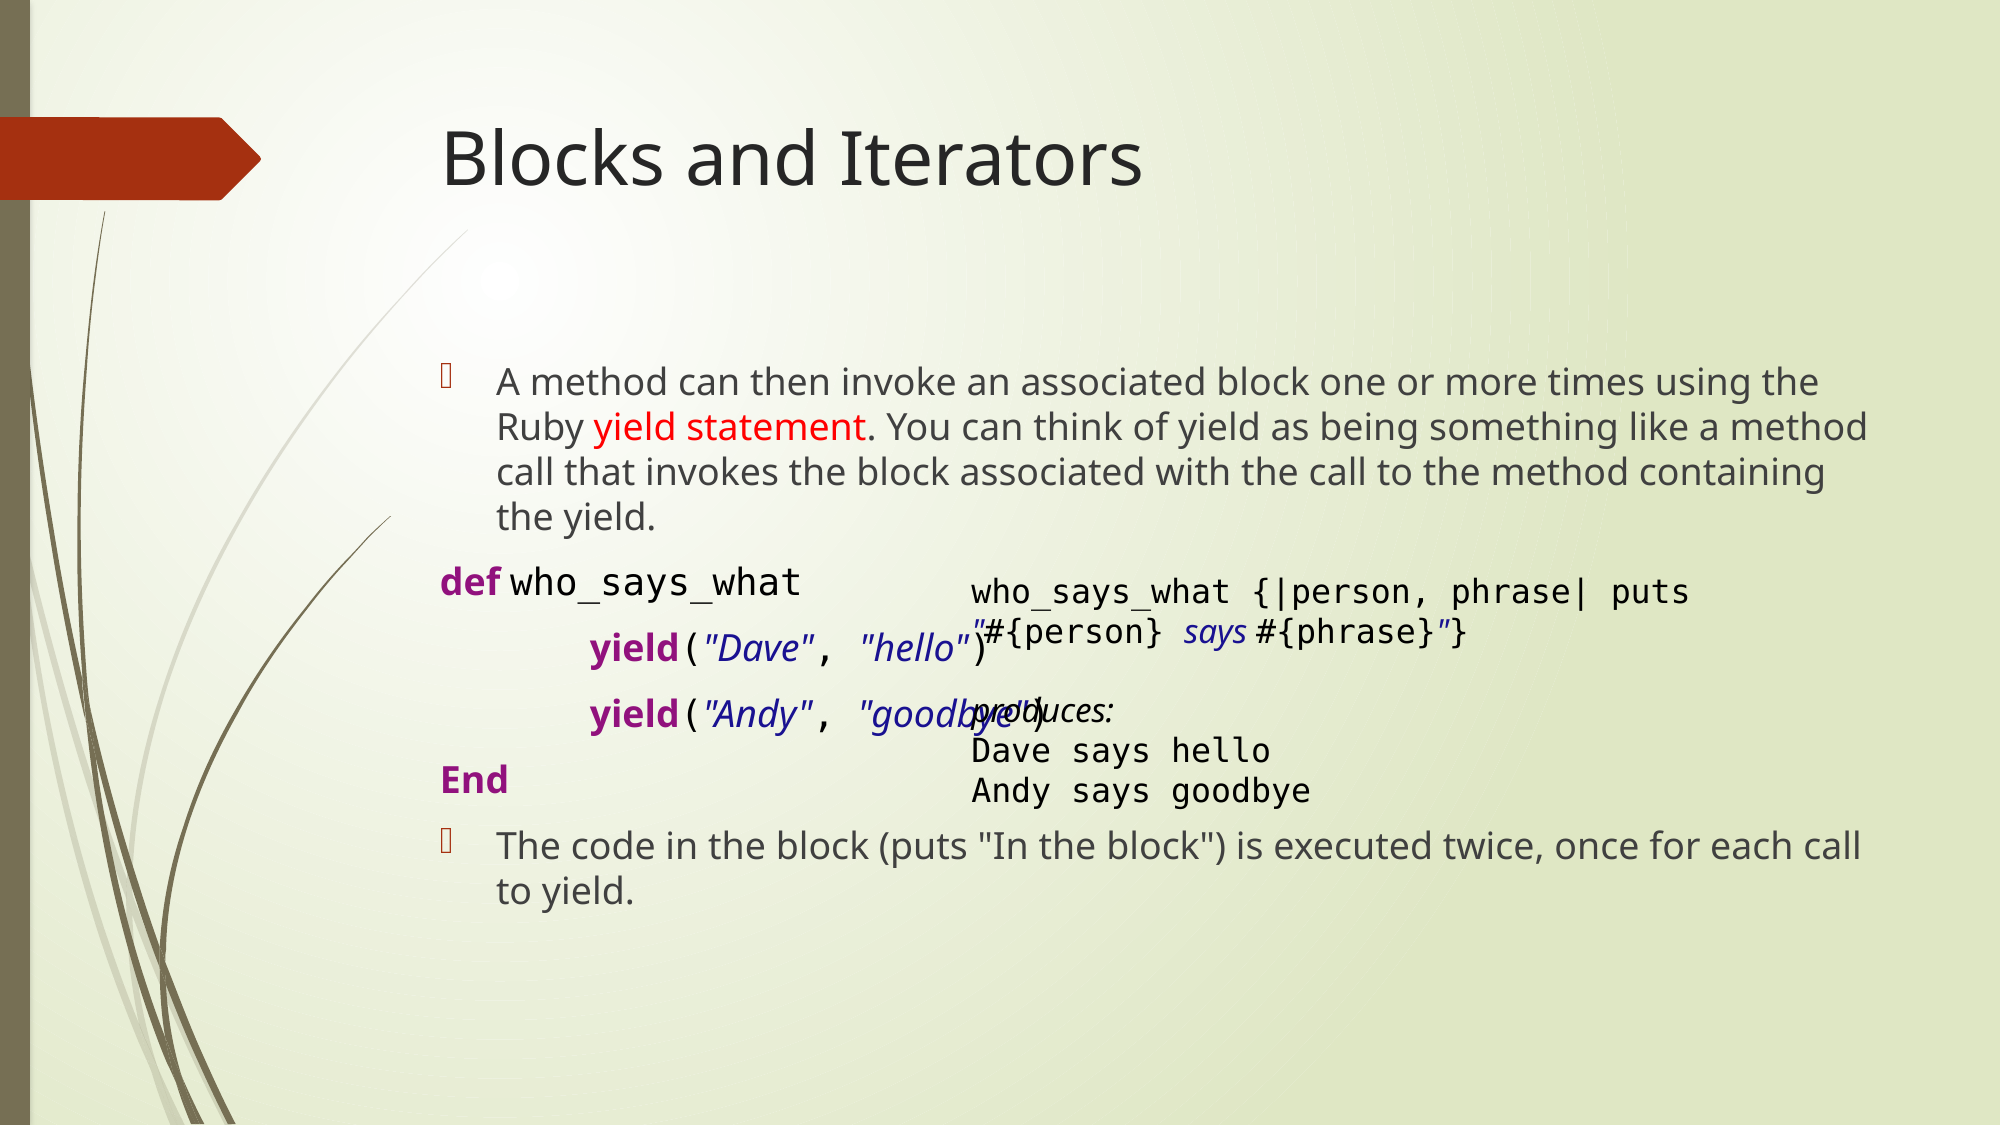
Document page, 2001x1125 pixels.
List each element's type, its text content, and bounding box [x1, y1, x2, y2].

title Blocks and Iterators [425, 102, 1888, 313]
text_box who_says_what {|person, phrase| puts "#{person} says #{phrase}"} produces: Dave says hello Andy says goodbye [956, 562, 1905, 817]
list A method can then invoke an associated block one or more times using the Ruby yield statement. You can think of yield as being something like a method call that invokes the block associated with the call to the method containing the yield. def who_says_what yield("Dave", "hello") yield("Andy", "goodbye") End The code in the block (puts "In the block") is executed twice, once for each call to yield. [424, 350, 1888, 970]
